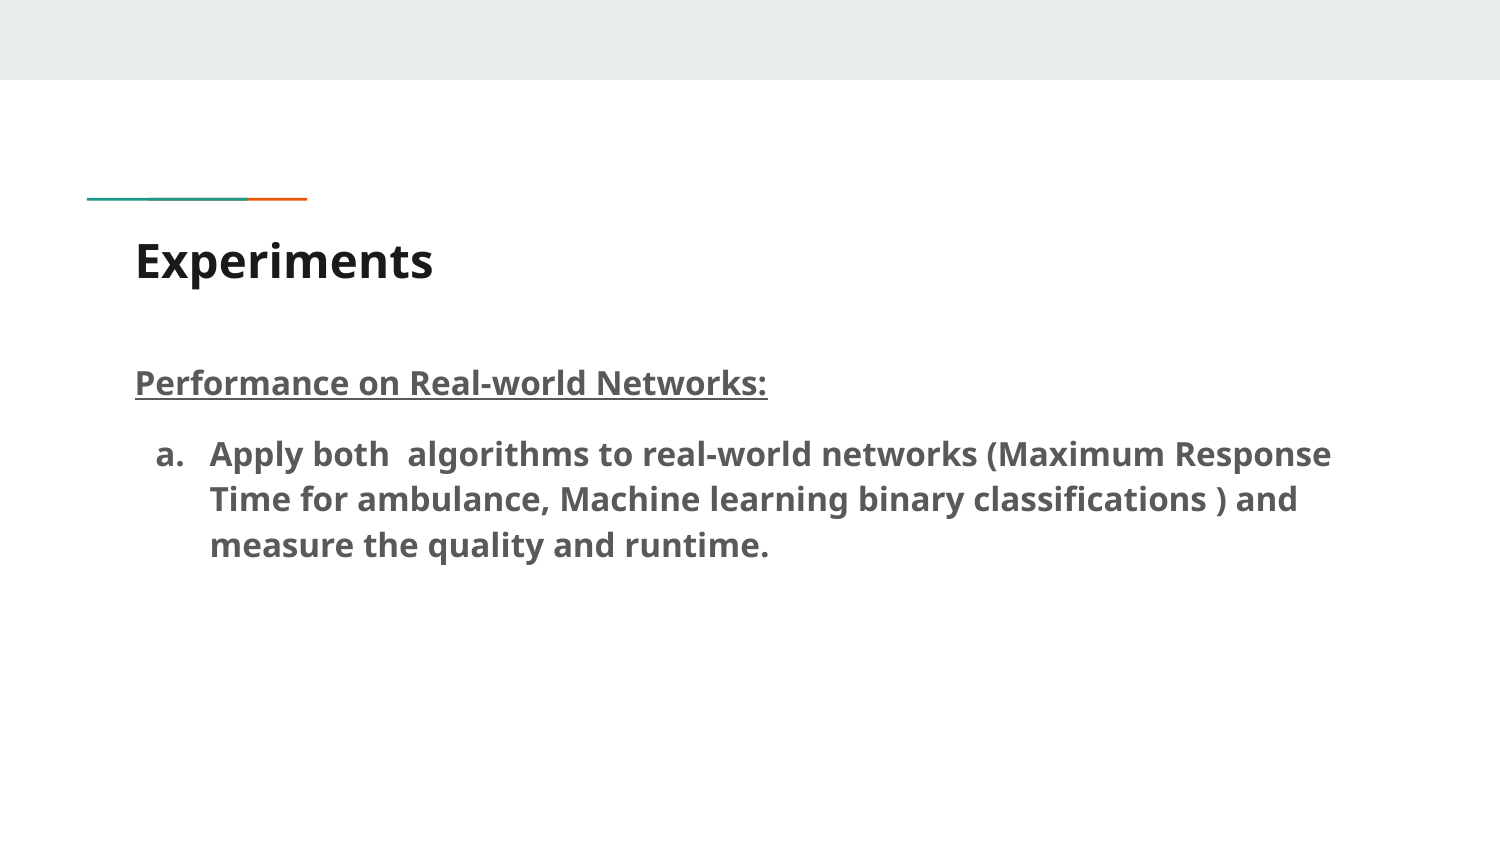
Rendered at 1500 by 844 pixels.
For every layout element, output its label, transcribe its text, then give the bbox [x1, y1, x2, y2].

list Performance on Real-world Networks: Apply both algorithms to real-world networks (Maximum Response Time for ambulance, Machine learning binary classifications ) and measure the quality and runtime. [119, 341, 1381, 712]
title Experiments [119, 216, 1381, 305]
